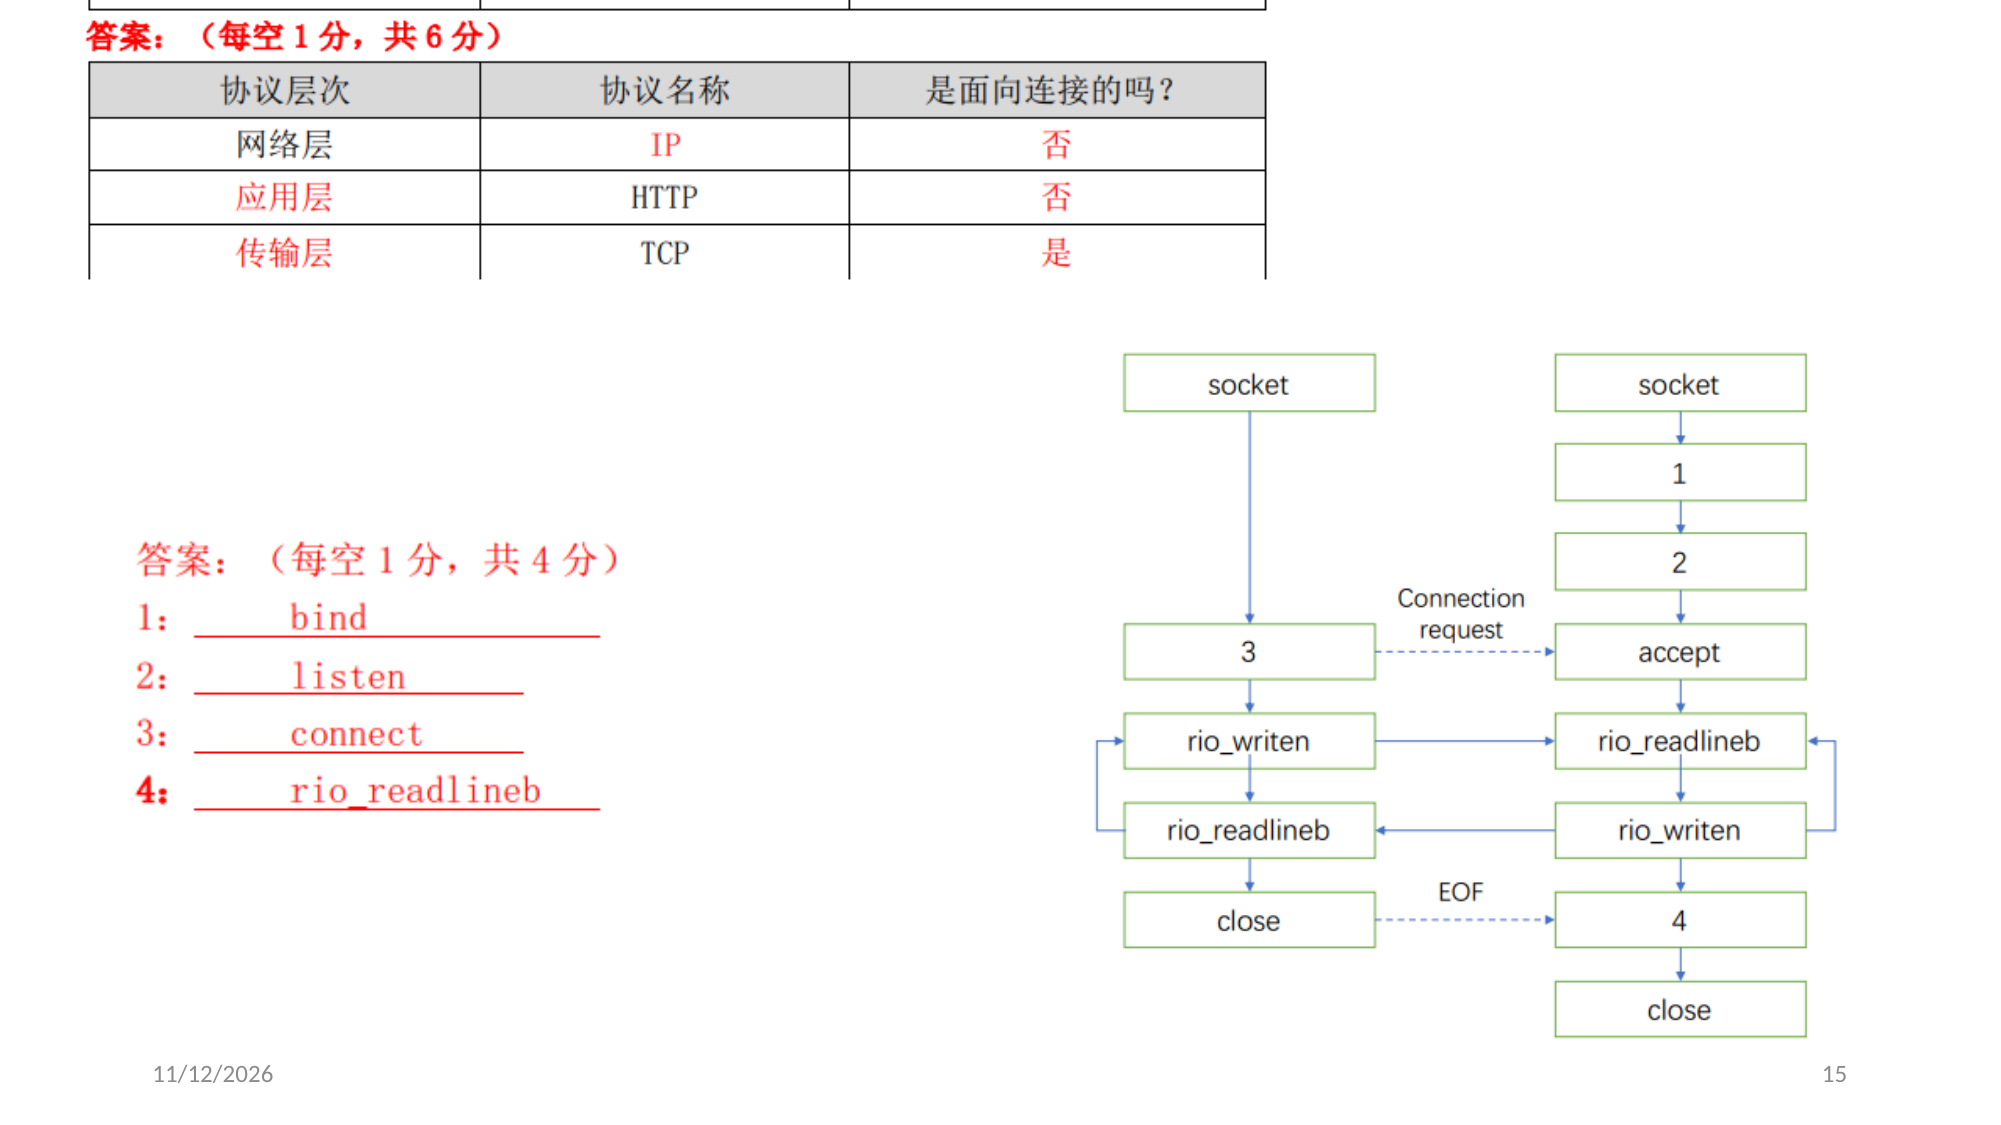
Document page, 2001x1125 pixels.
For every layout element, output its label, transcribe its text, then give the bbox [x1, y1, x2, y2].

picture [50, 0, 1314, 317]
picture [1070, 334, 1959, 1050]
slide_number 15 [1412, 1050, 1863, 1103]
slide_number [137, 1042, 588, 1103]
picture [65, 485, 734, 858]
